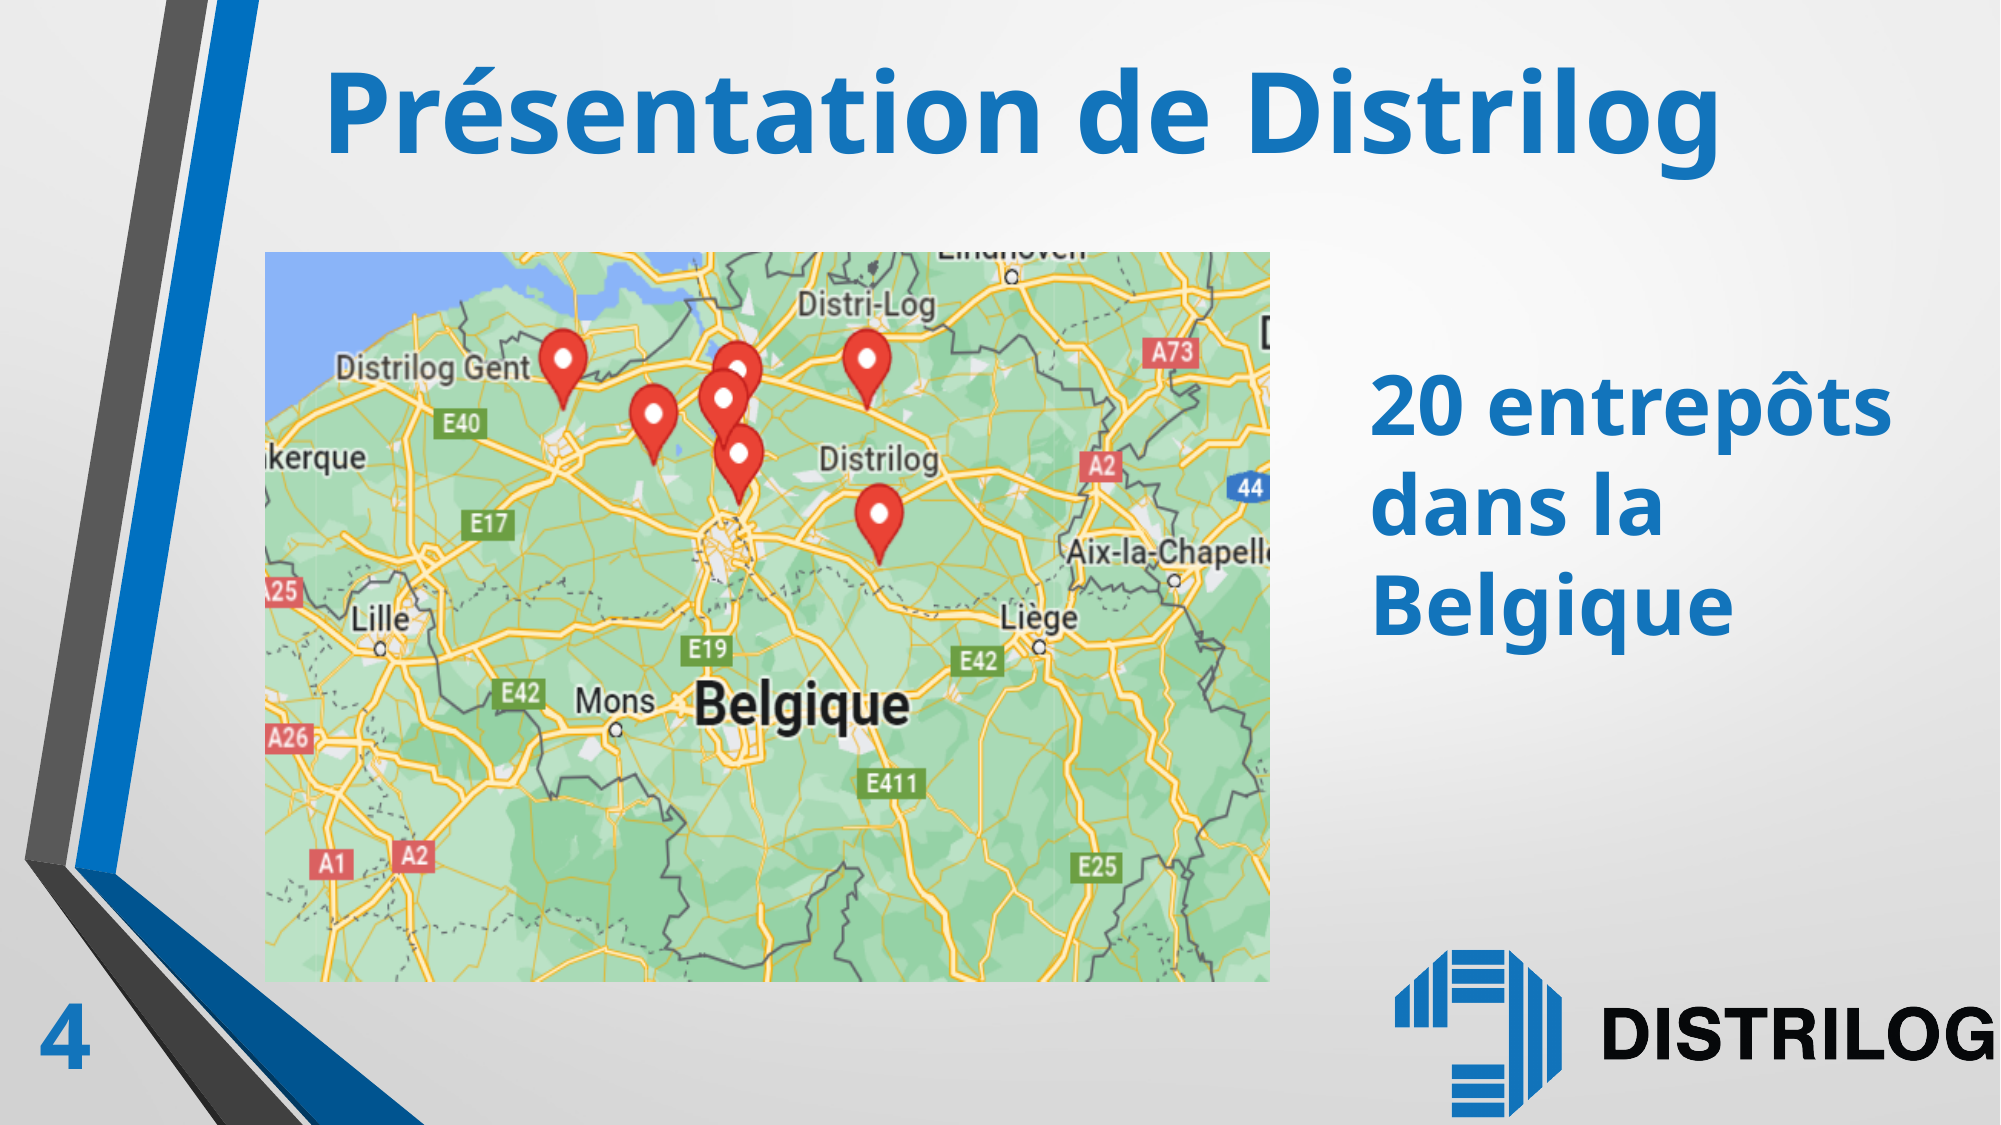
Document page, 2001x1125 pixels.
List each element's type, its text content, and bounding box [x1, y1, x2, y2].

text_box 4 [24, 970, 107, 1096]
picture [265, 252, 1270, 982]
text_box 20 entrepôts dans la Belgique [1355, 344, 1945, 750]
picture [1388, 942, 2000, 1124]
text_box Présentation de Distrilog [306, 33, 1741, 184]
